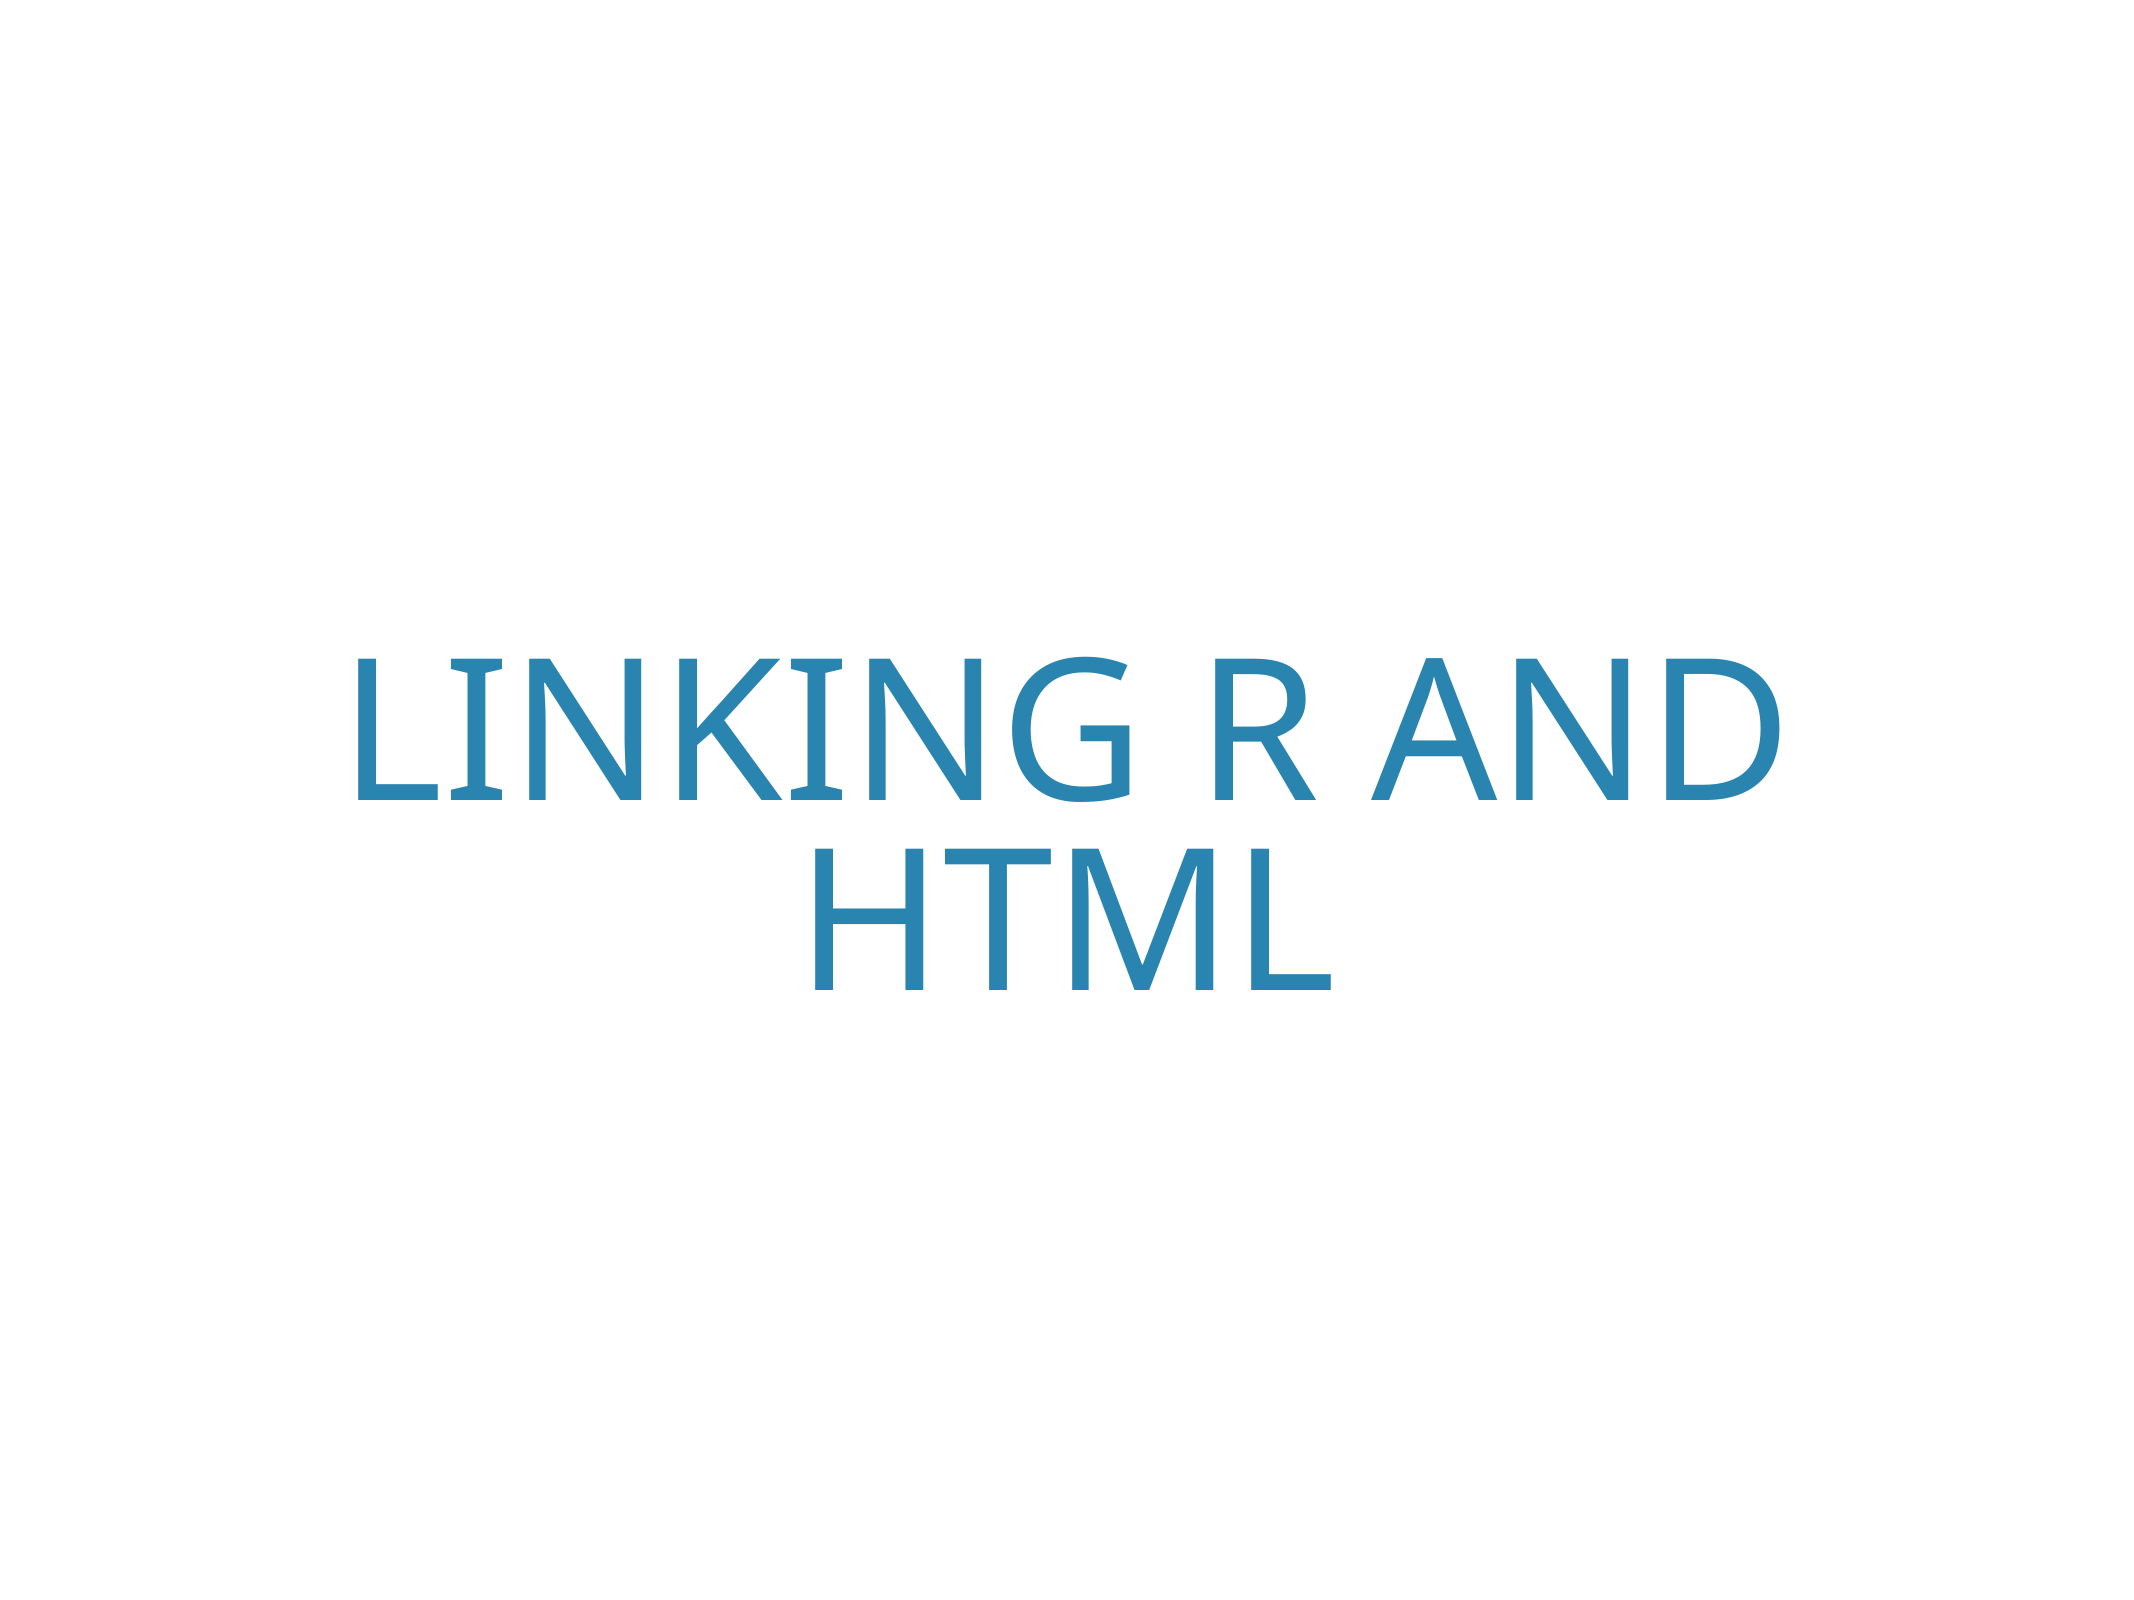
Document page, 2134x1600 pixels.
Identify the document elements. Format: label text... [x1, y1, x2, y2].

title Linking R and html [66, 639, 2068, 1079]
